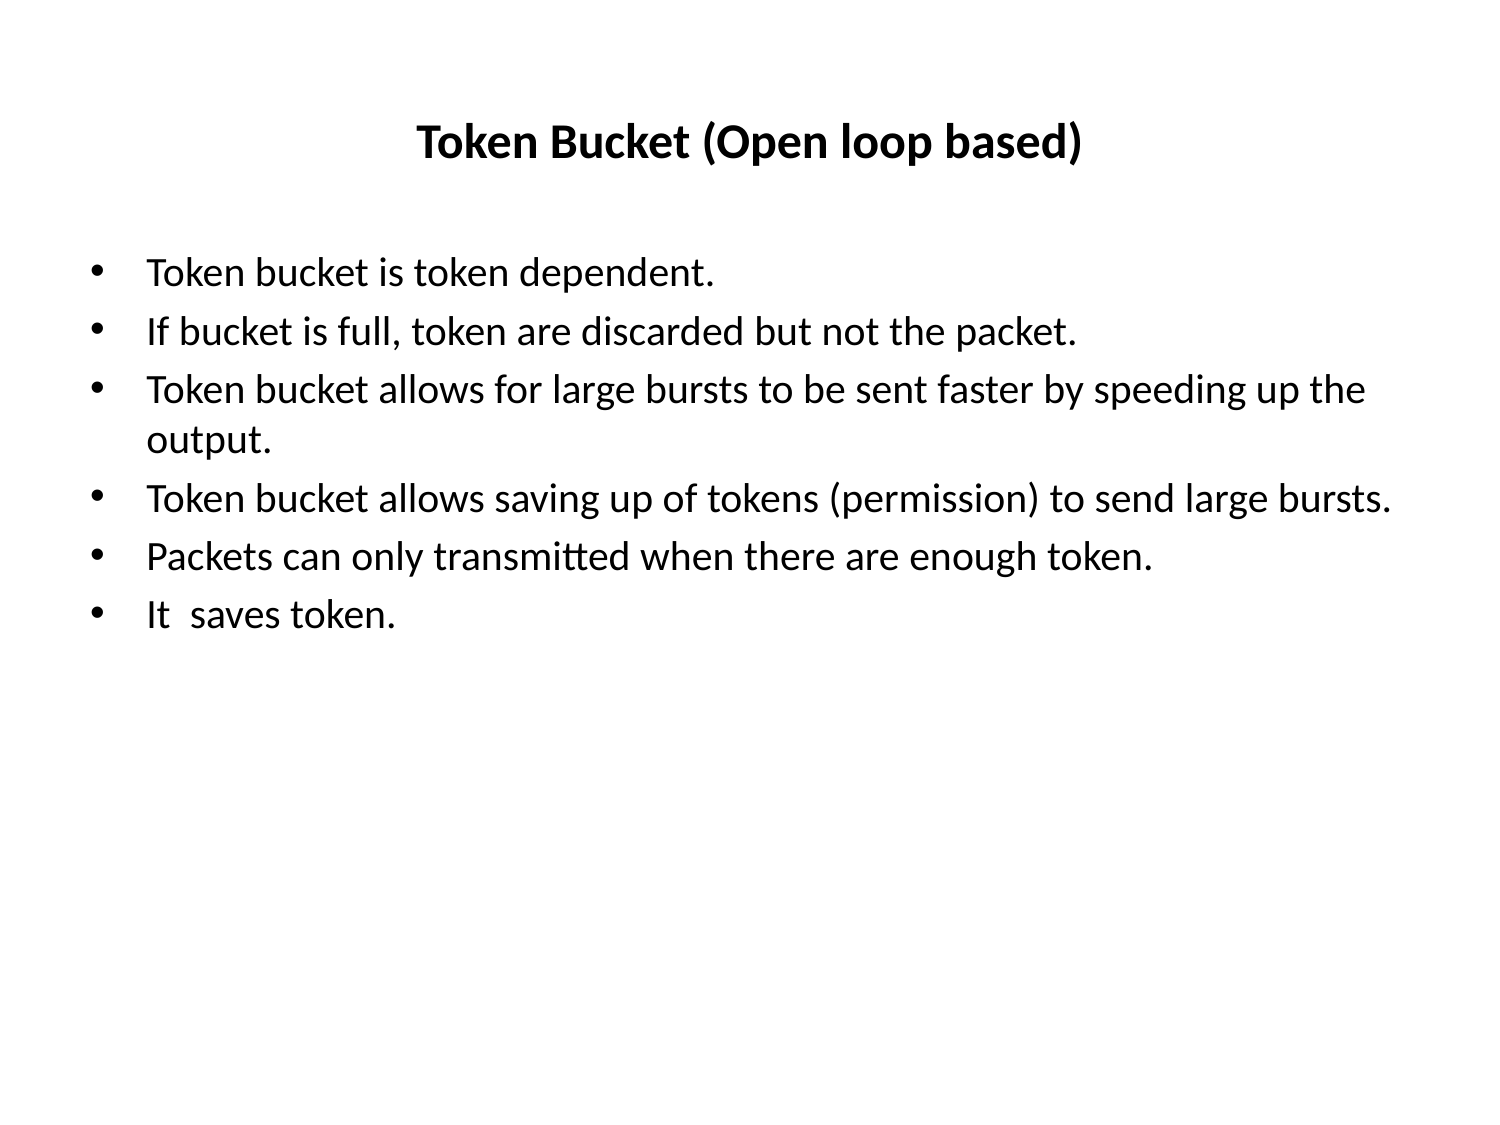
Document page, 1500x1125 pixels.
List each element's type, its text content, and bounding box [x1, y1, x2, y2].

list Token bucket is token dependent. If bucket is full, token are discarded but not the packet. Token bucket allows for large bursts to be sent faster by speeding up the output. Token bucket allows saving up of tokens (permission) to send large bursts. Packets can only transmitted when there are enough token. It saves token. [75, 237, 1425, 1055]
title Token Bucket (Open loop based) [75, 45, 1425, 233]
